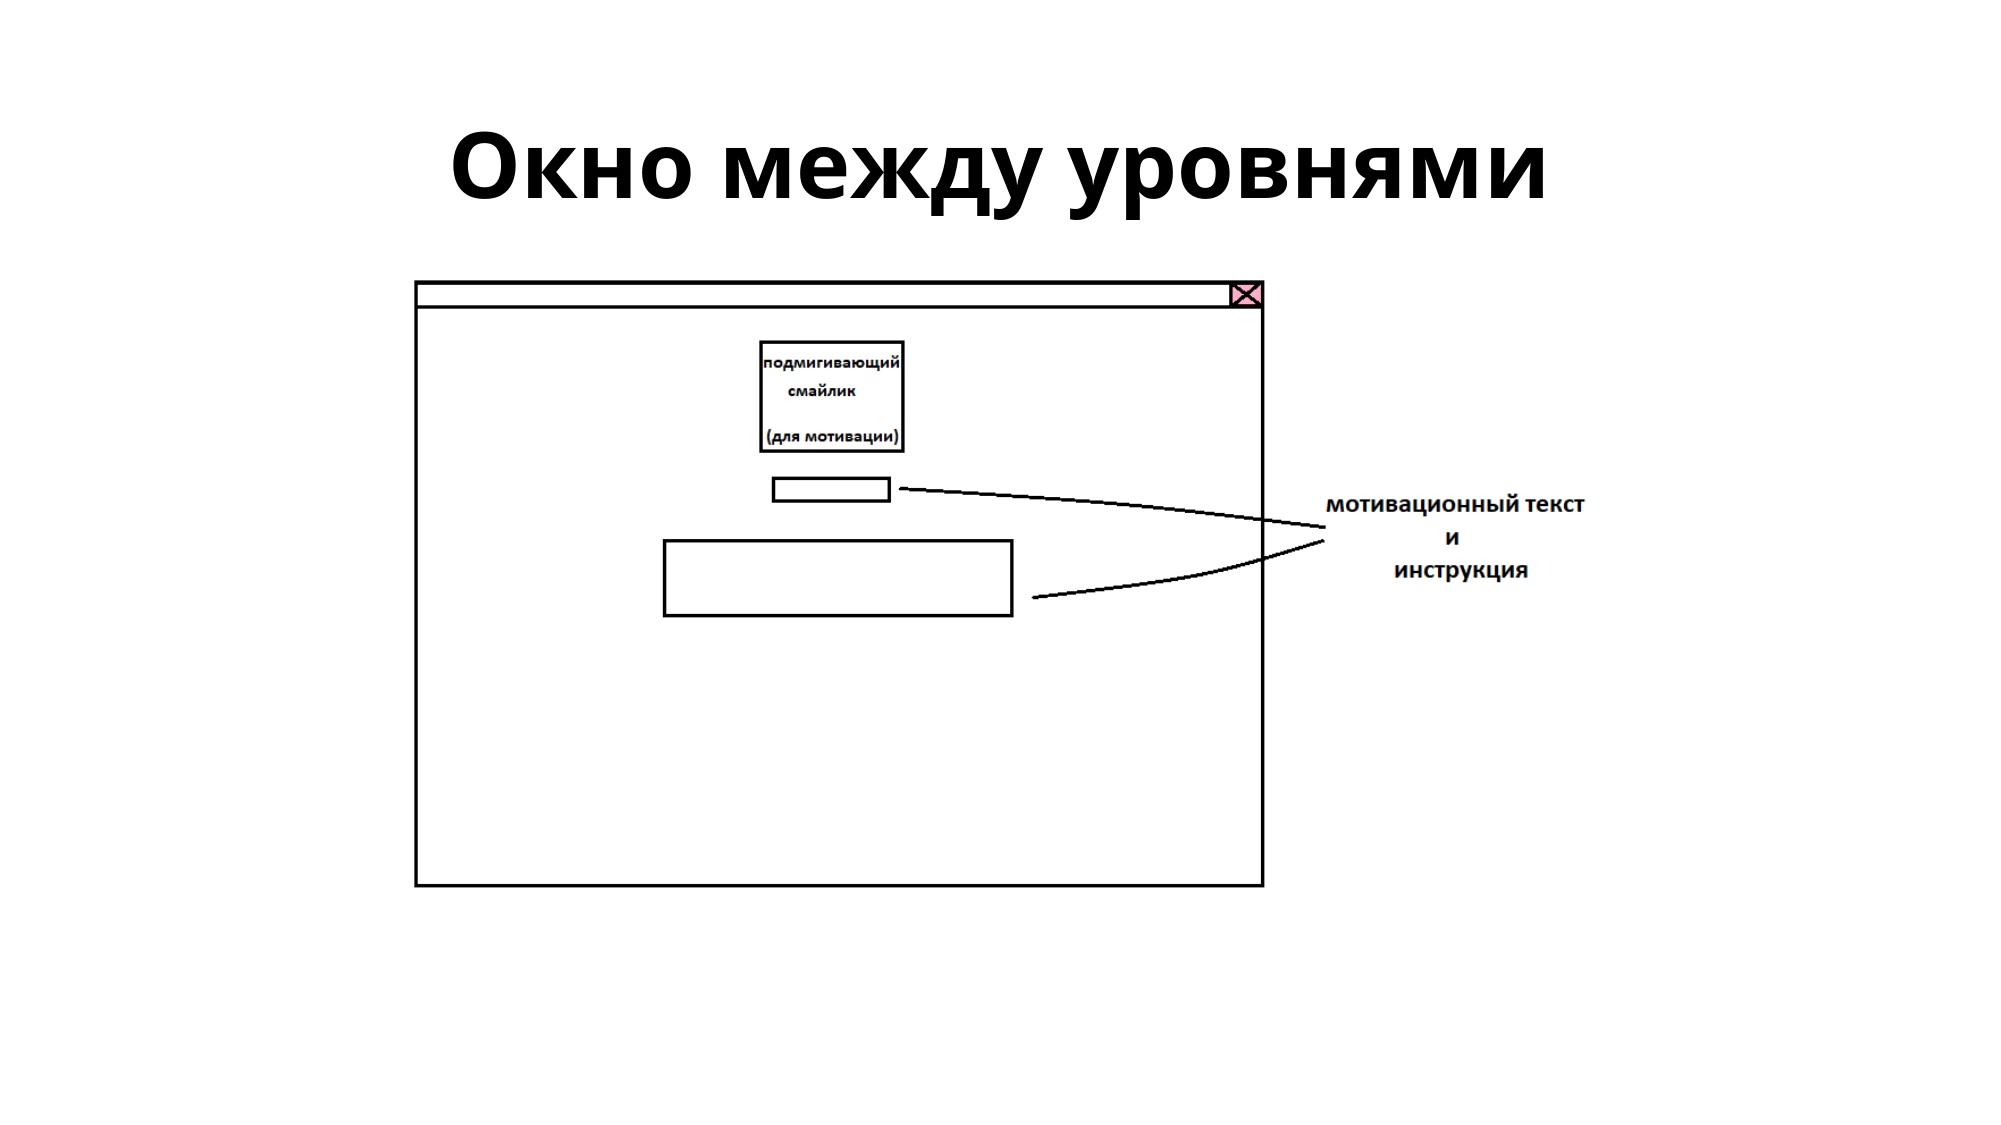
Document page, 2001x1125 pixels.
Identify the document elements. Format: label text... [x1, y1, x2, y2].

picture [411, 276, 1589, 892]
title Окно между уровнями [137, 59, 1863, 278]
